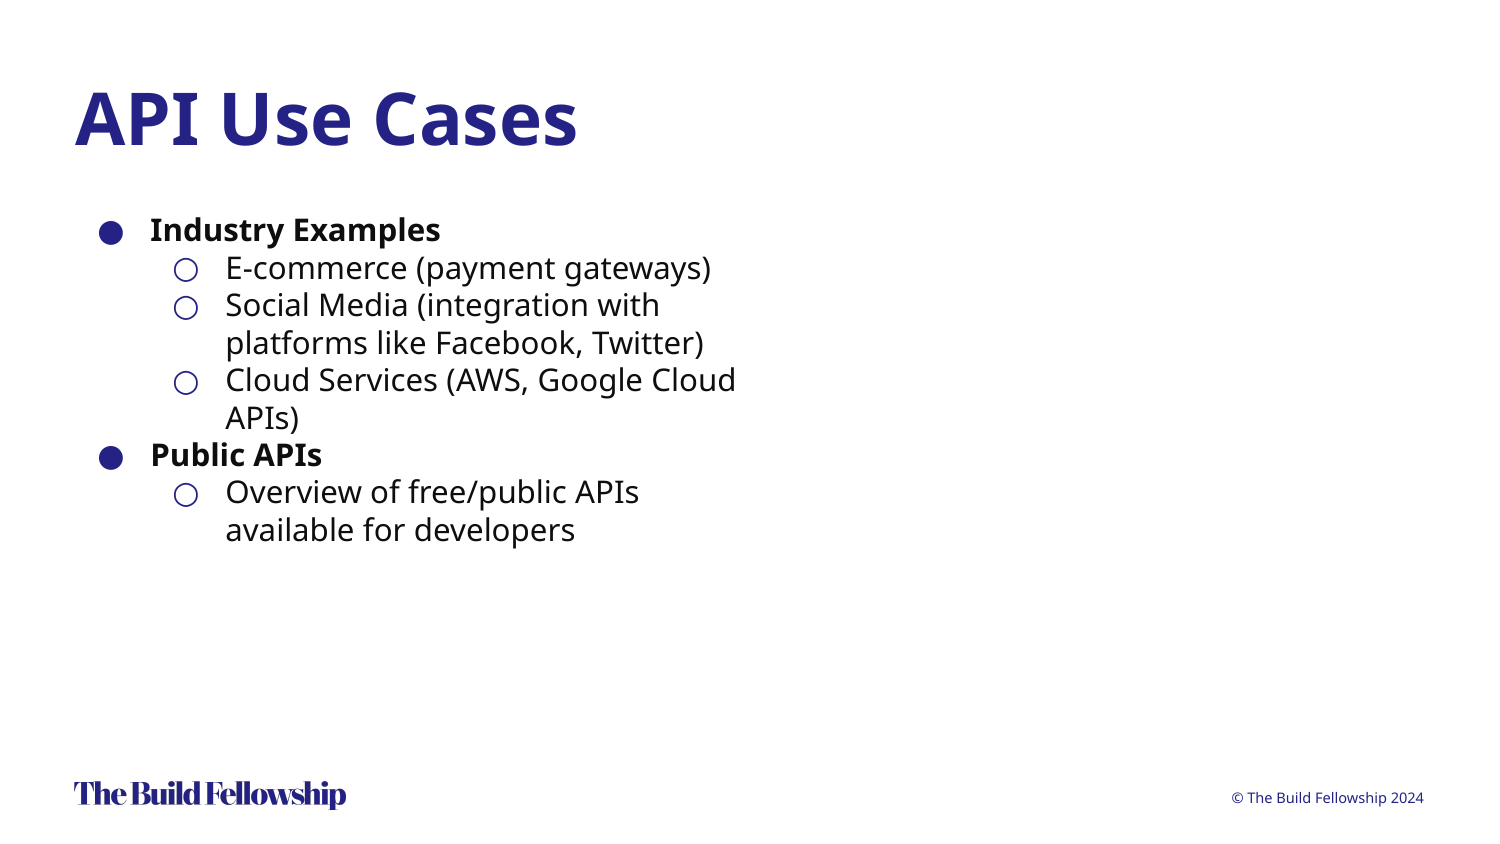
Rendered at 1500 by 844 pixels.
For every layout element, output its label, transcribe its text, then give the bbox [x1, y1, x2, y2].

title API Use Cases [75, 72, 827, 246]
list Industry Examples E-commerce (payment gateways) Social Media (integration with platforms like Facebook, Twitter) Cloud Services (AWS, Google Cloud APIs) Public APIs Overview of free/public APIs available for developers [75, 210, 743, 683]
picture [74, 781, 346, 810]
